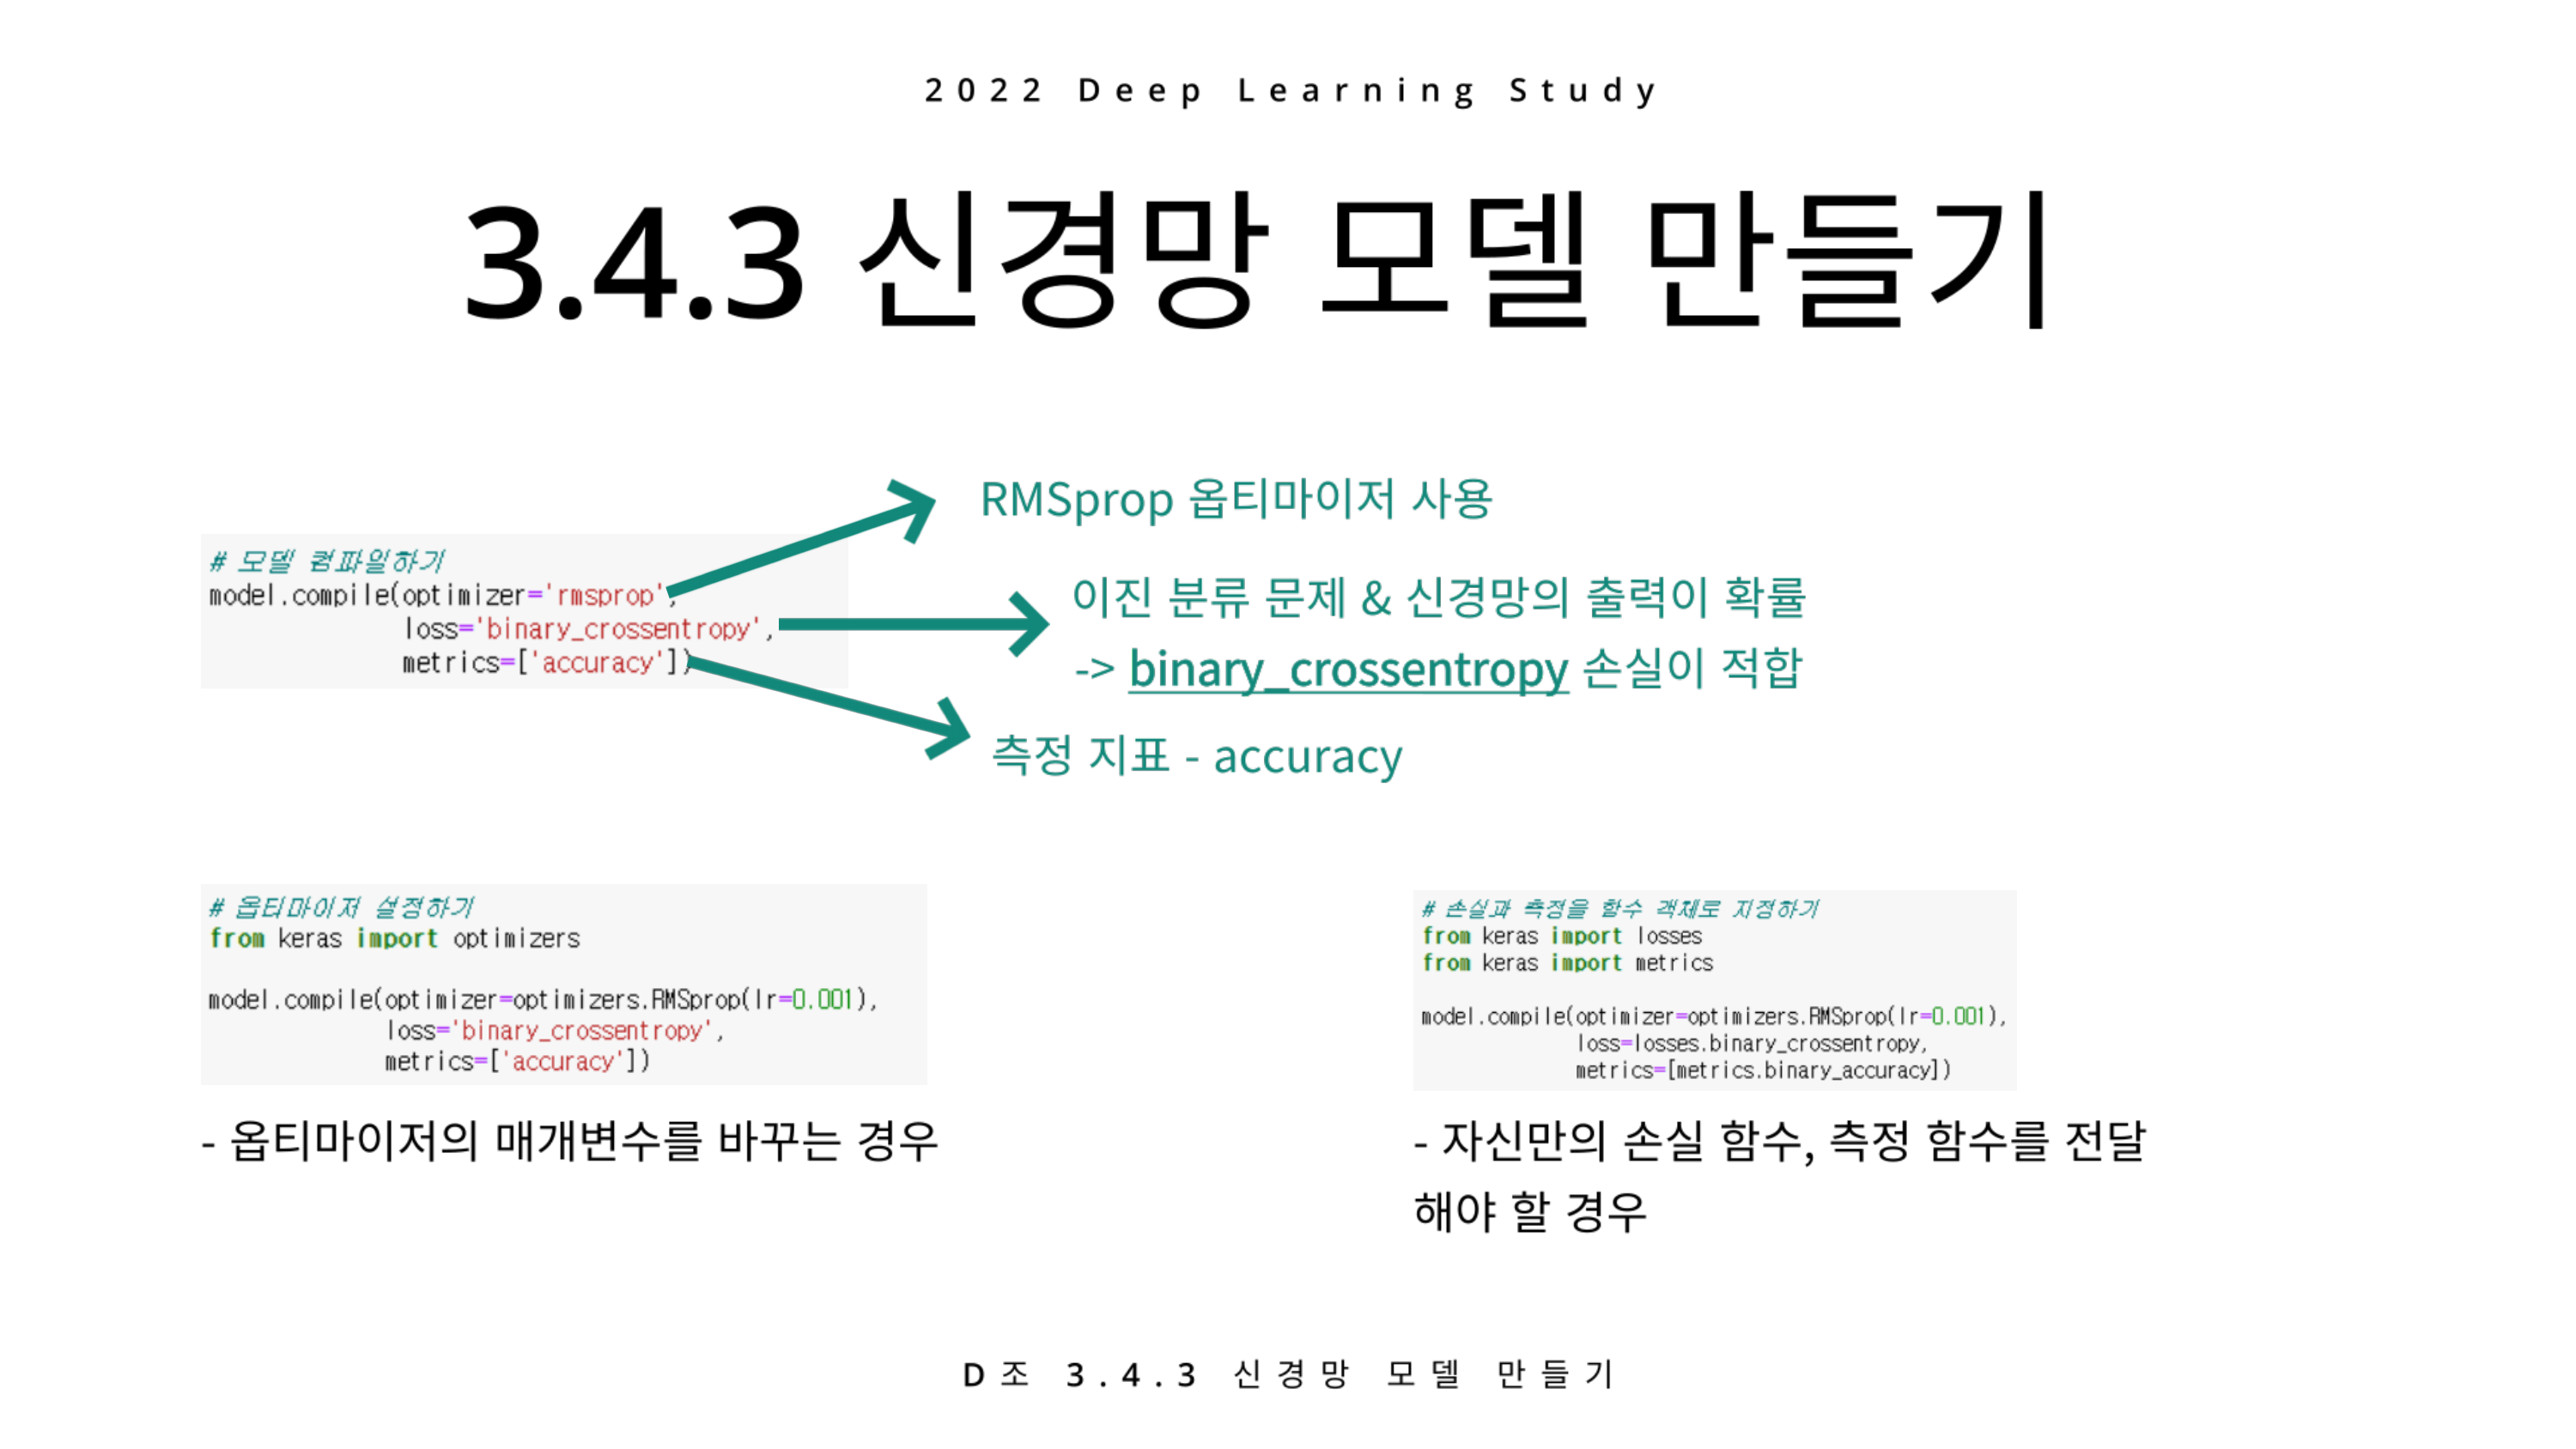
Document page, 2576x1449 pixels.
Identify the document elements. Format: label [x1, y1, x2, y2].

picture [193, 1100, 961, 1193]
text_box [778, 589, 1050, 660]
text_box [683, 664, 976, 735]
picture [970, 458, 1516, 551]
picture [822, 557, 1830, 807]
picture [802, 467, 939, 509]
text_box [200, 534, 775, 688]
text_box [200, 884, 927, 1086]
picture [439, 60, 2134, 431]
picture [532, 1344, 1629, 1410]
text_box [1413, 890, 2018, 1091]
picture [1406, 1100, 2170, 1264]
text_box [659, 509, 945, 584]
